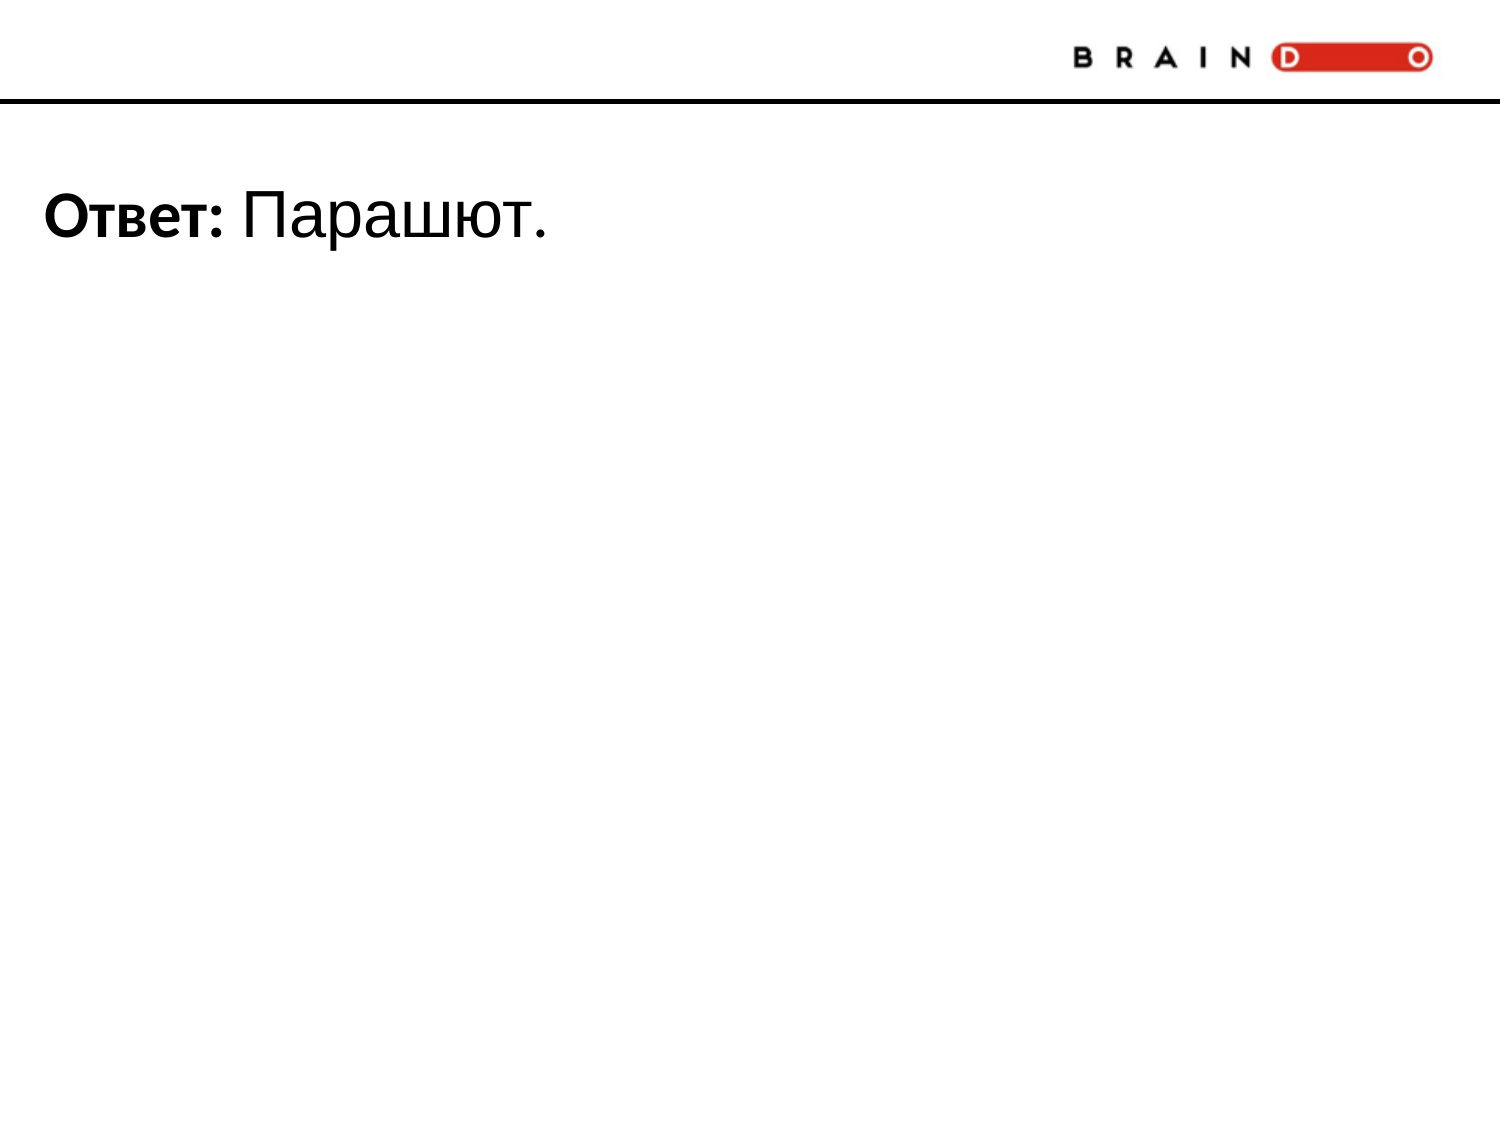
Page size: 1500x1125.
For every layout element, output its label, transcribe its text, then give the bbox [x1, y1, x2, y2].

picture [1021, 6, 1489, 101]
text_box Ответ: Парашют. [29, 172, 1459, 260]
